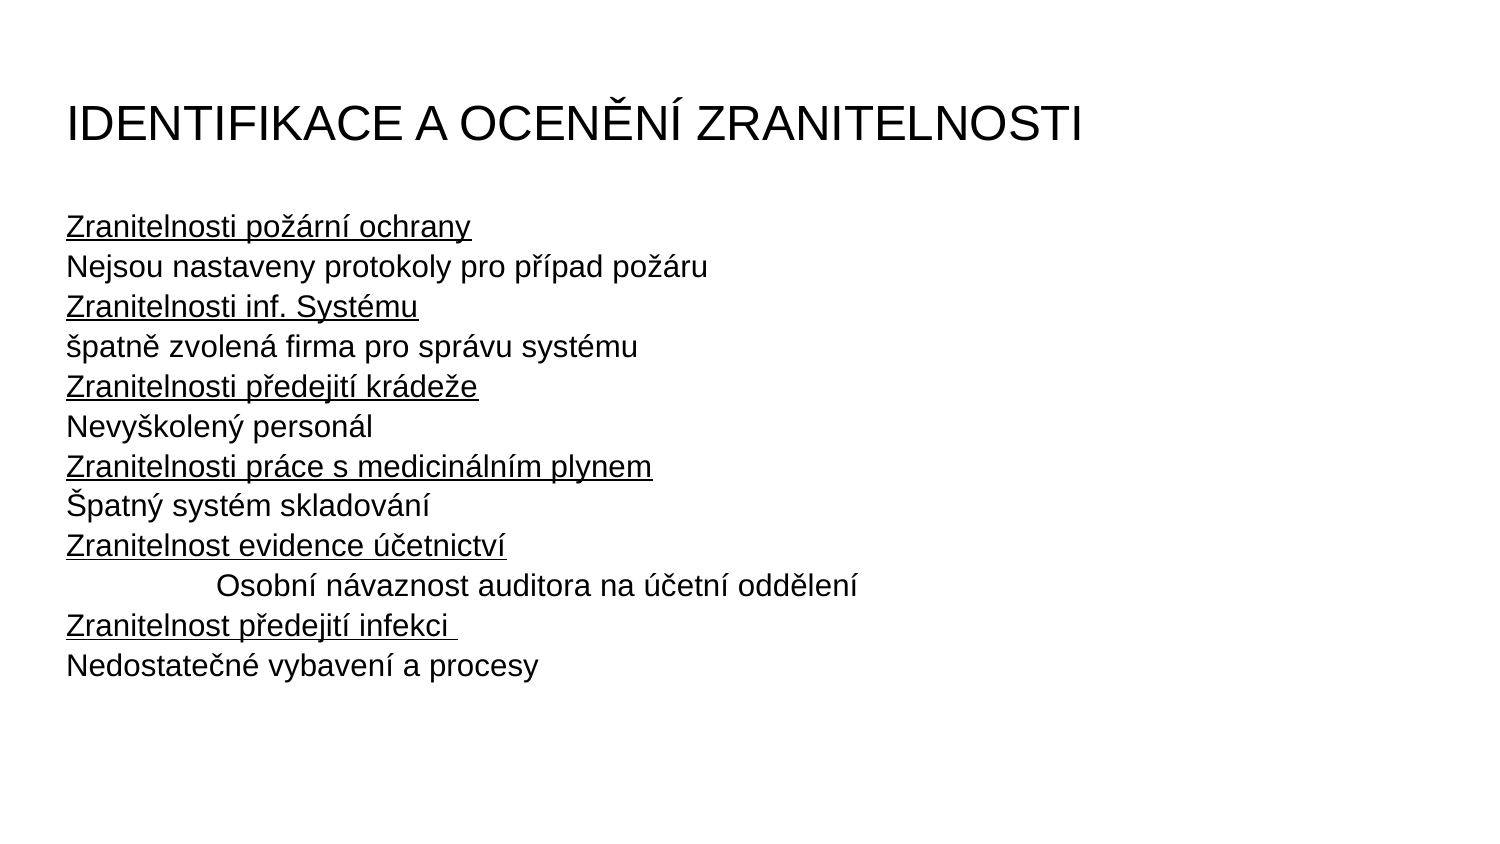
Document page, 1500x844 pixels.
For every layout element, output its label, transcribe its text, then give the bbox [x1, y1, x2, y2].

list Zranitelnosti požární ochrany Nejsou nastaveny protokoly pro případ požáru Zranitelnosti inf. Systému špatně zvolená firma pro správu systému Zranitelnosti předejití krádeže Nevyškolený personál Zranitelnosti práce s medicinálním plynem Špatný systém skladování Zranitelnost evidence účetnictví Osobní návaznost auditora na účetní oddělení Zranitelnost předejití infekci Nedostatečné vybavení a procesy [51, 189, 1449, 750]
title IDENTIFIKACE A OCENĚNÍ ZRANITELNOSTI [51, 72, 1449, 167]
